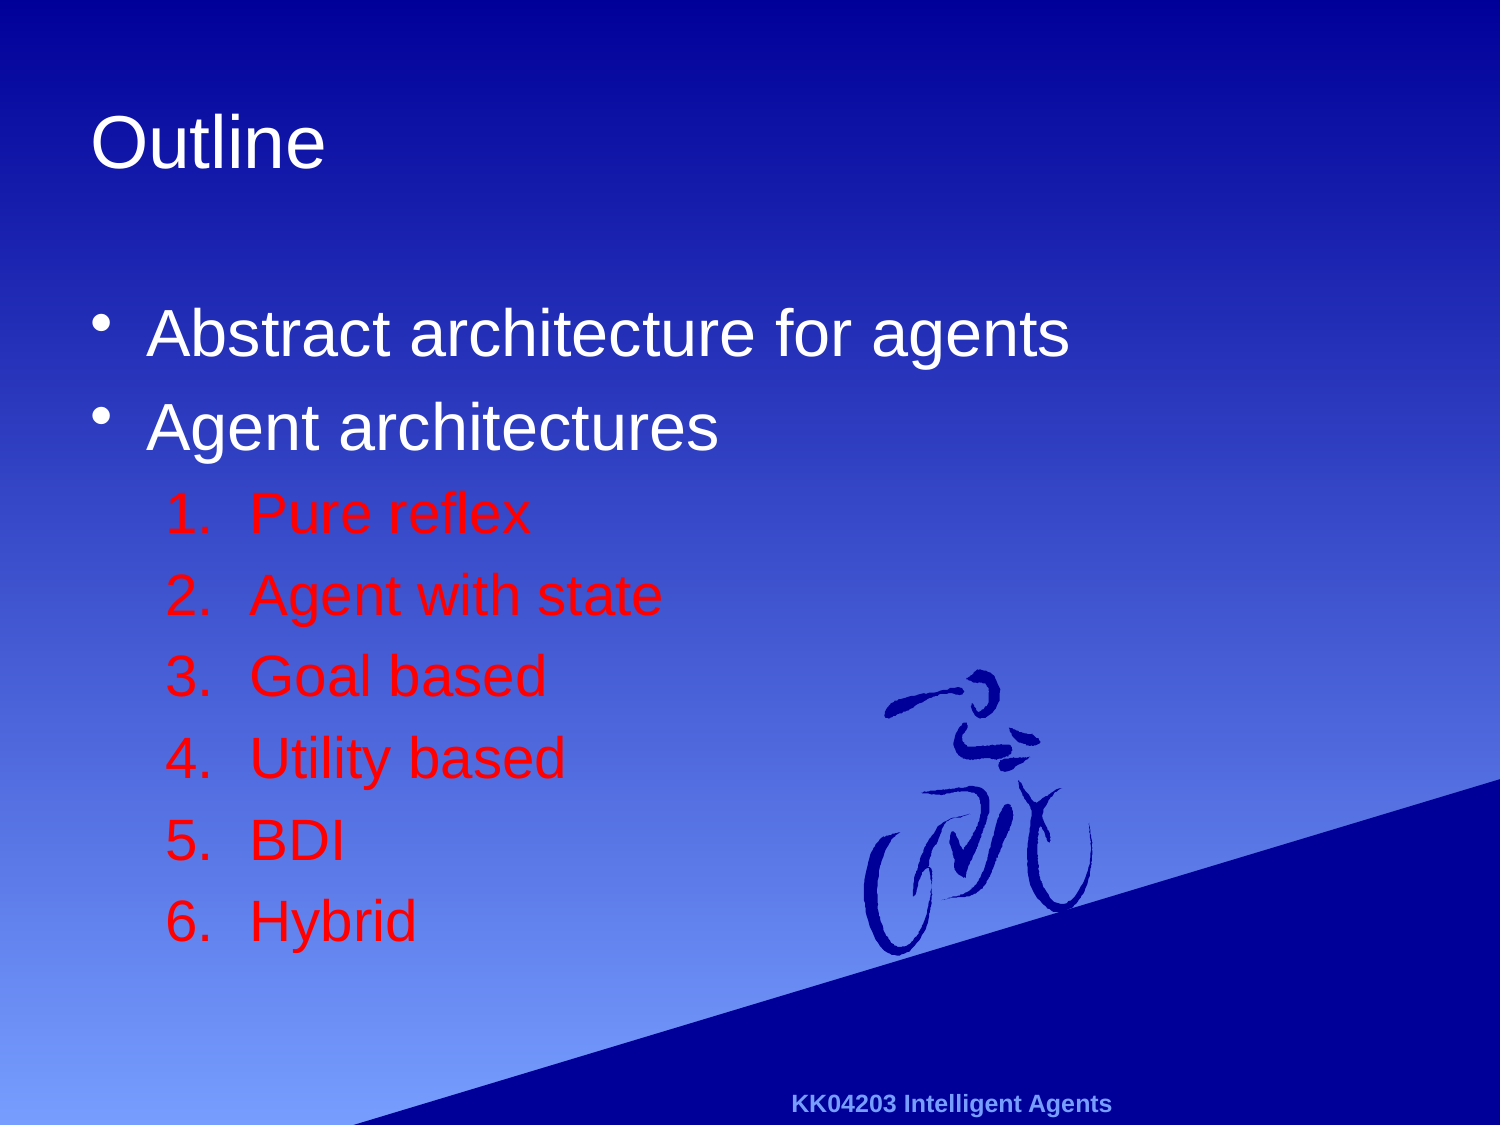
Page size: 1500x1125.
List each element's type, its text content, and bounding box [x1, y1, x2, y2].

text_box KK04203 Intelligent Agents [776, 1079, 1129, 1125]
list Abstract architecture for agents Agent architectures Pure reflex Agent with state Goal based Utility based BDI Hybrid [74, 282, 1426, 1026]
title Outline [74, 44, 1426, 233]
